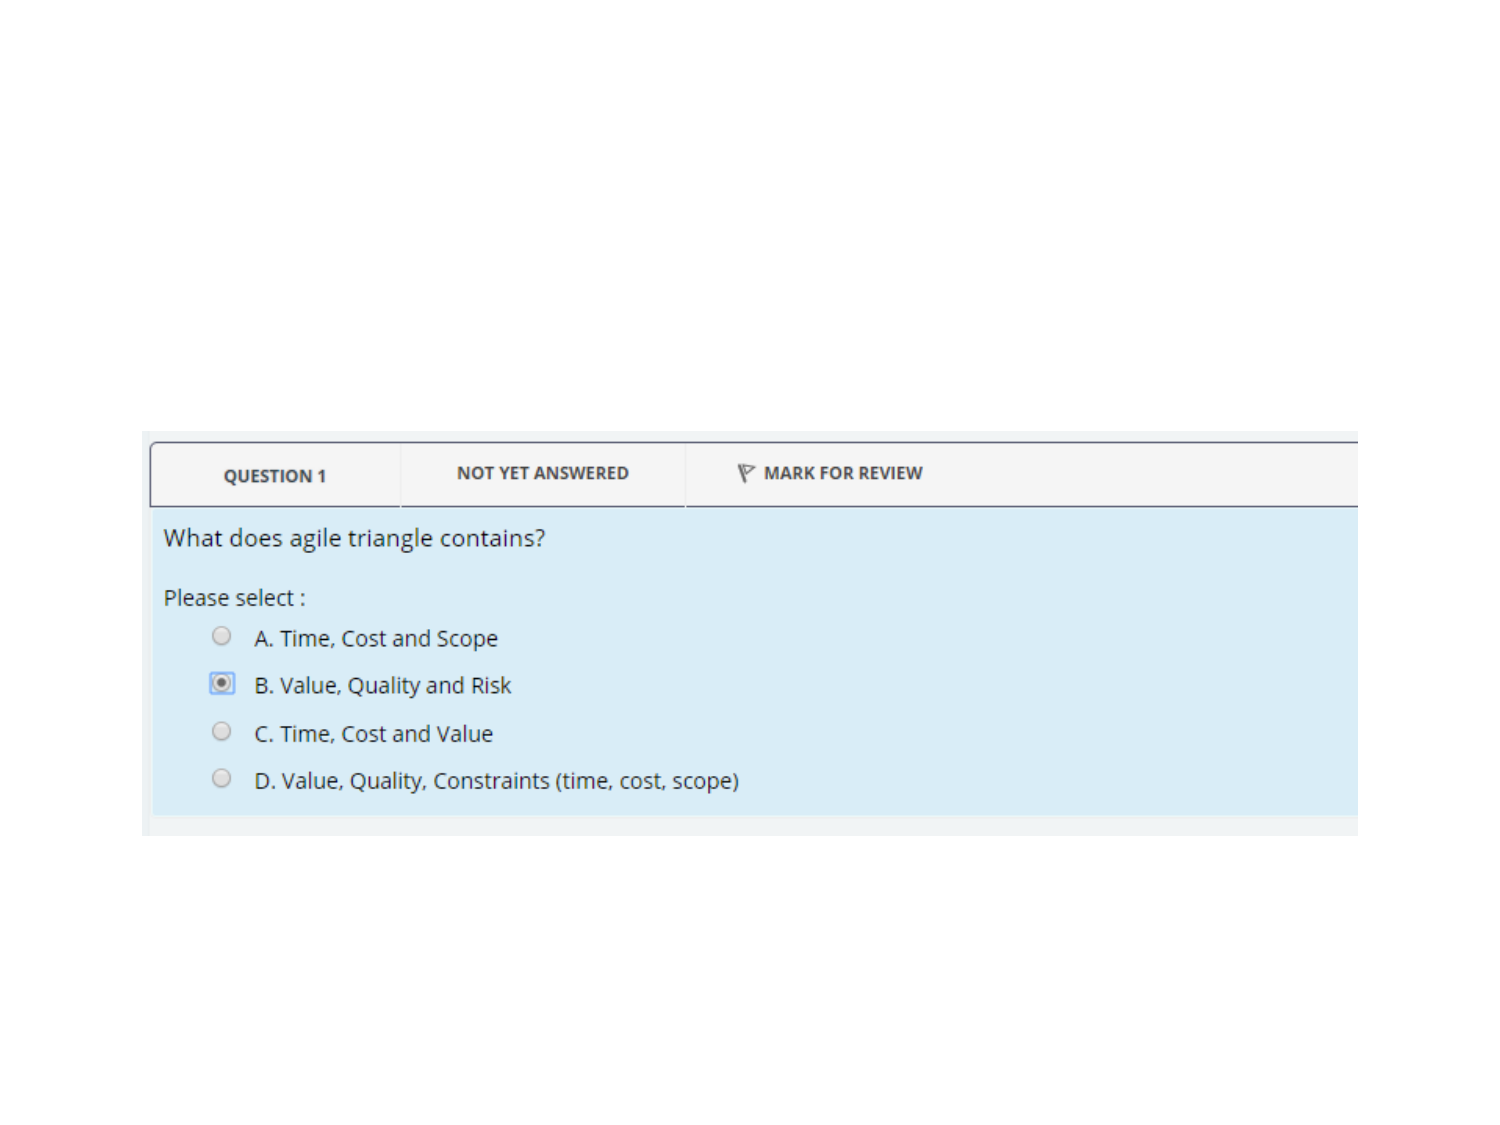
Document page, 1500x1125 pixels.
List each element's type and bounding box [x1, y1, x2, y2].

list [142, 431, 1358, 837]
